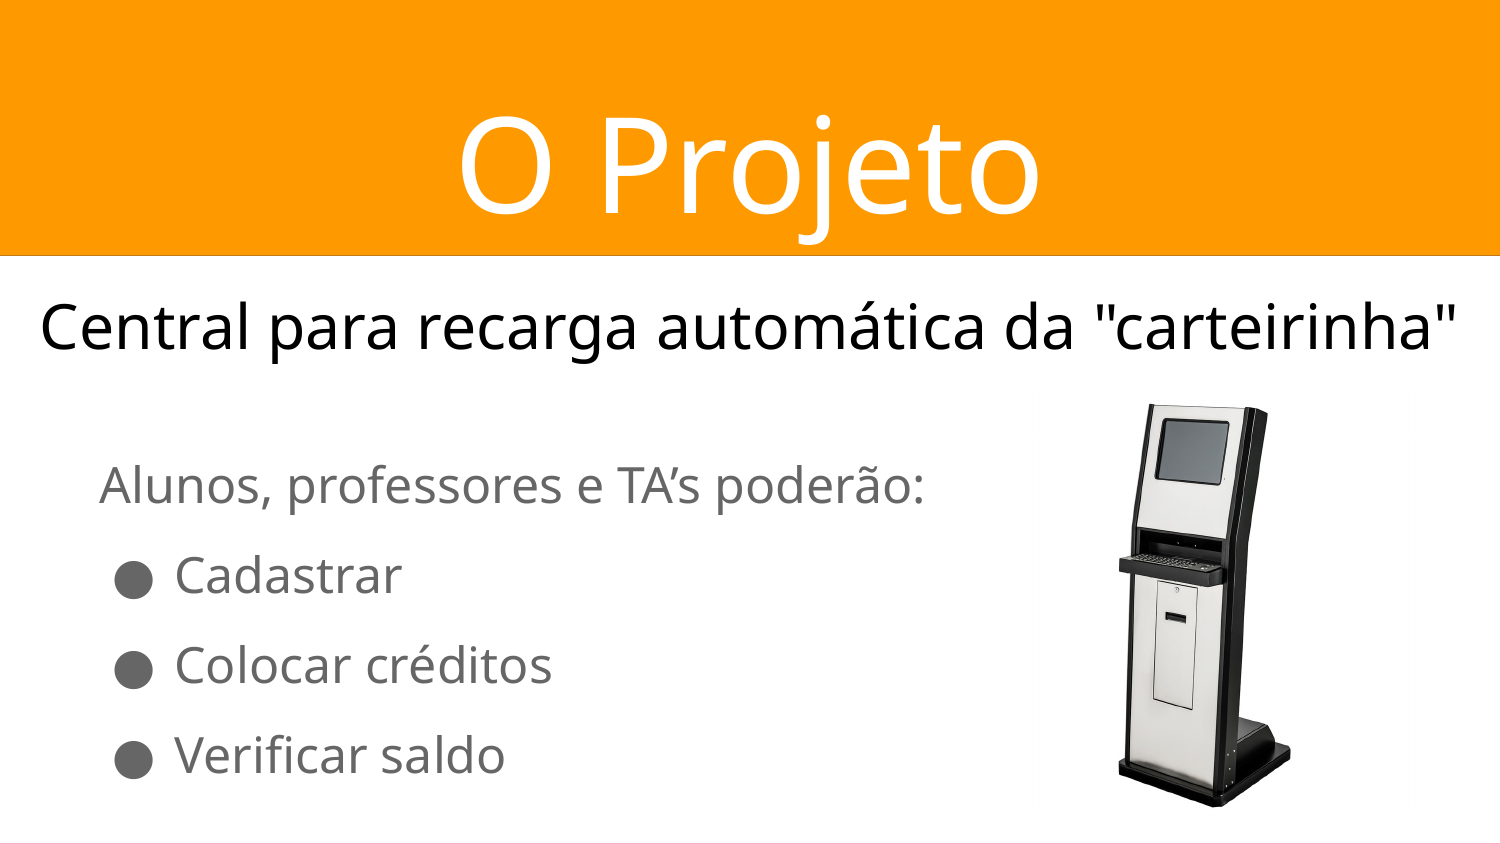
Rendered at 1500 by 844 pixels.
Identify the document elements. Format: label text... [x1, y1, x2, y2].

text_box Central para recarga automática da "carteirinha" [0, 255, 1500, 394]
picture [993, 393, 1416, 816]
text_box Alunos, professores e TA’s poderão: Cadastrar Colocar créditos Verificar saldo [84, 446, 954, 844]
title O Projeto [0, 0, 1500, 255]
